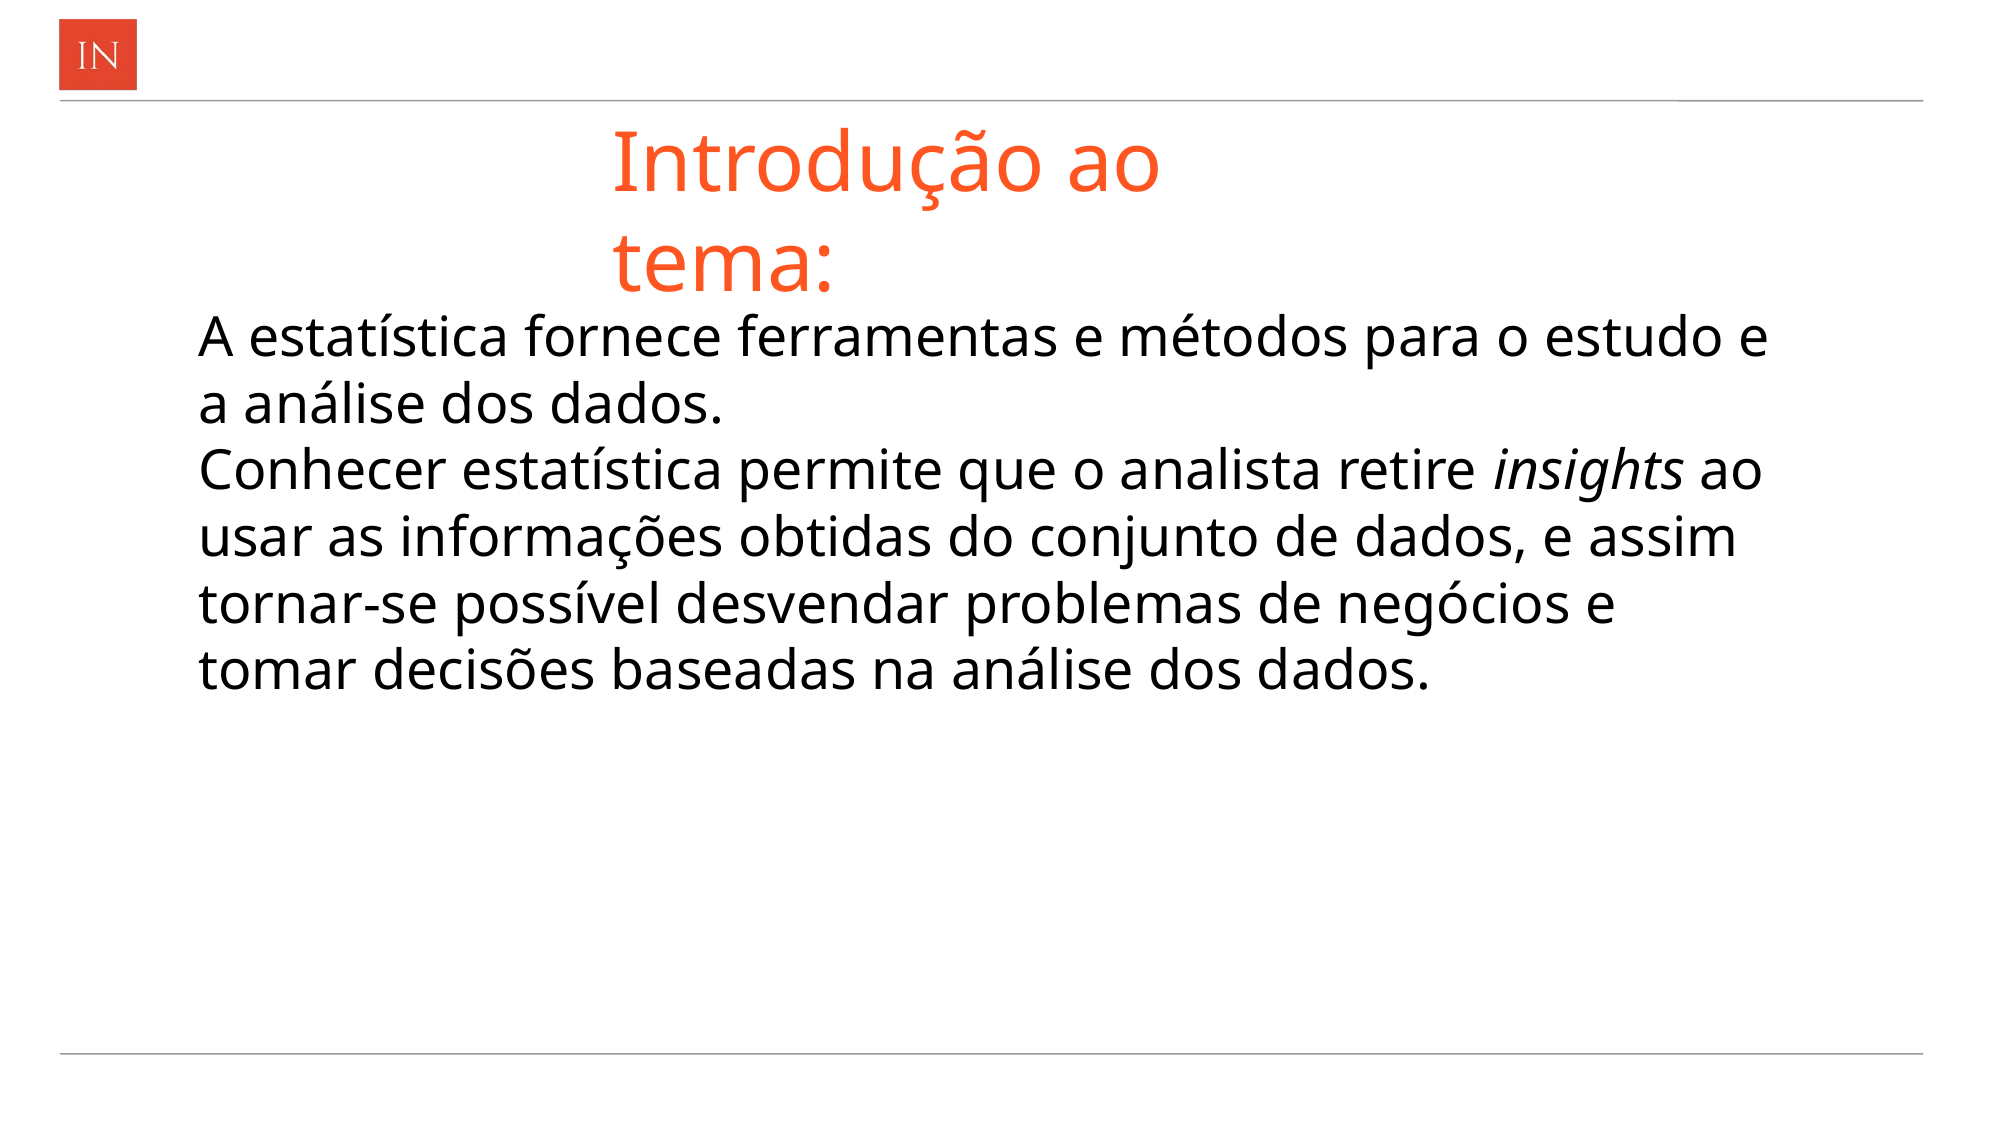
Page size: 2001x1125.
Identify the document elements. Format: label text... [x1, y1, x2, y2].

title Introdução ao tema: [612, 108, 1388, 301]
list A estatística fornece ferramentas e métodos para o estudo e a análise dos dados. Conhecer estatística permite que o analista retire insights ao usar as informações obtidas do conjunto de dados, e assim tornar-se possível desvendar problemas de negócios e tomar decisões baseadas na análise dos dados. [198, 301, 1778, 918]
picture [59, 19, 145, 99]
